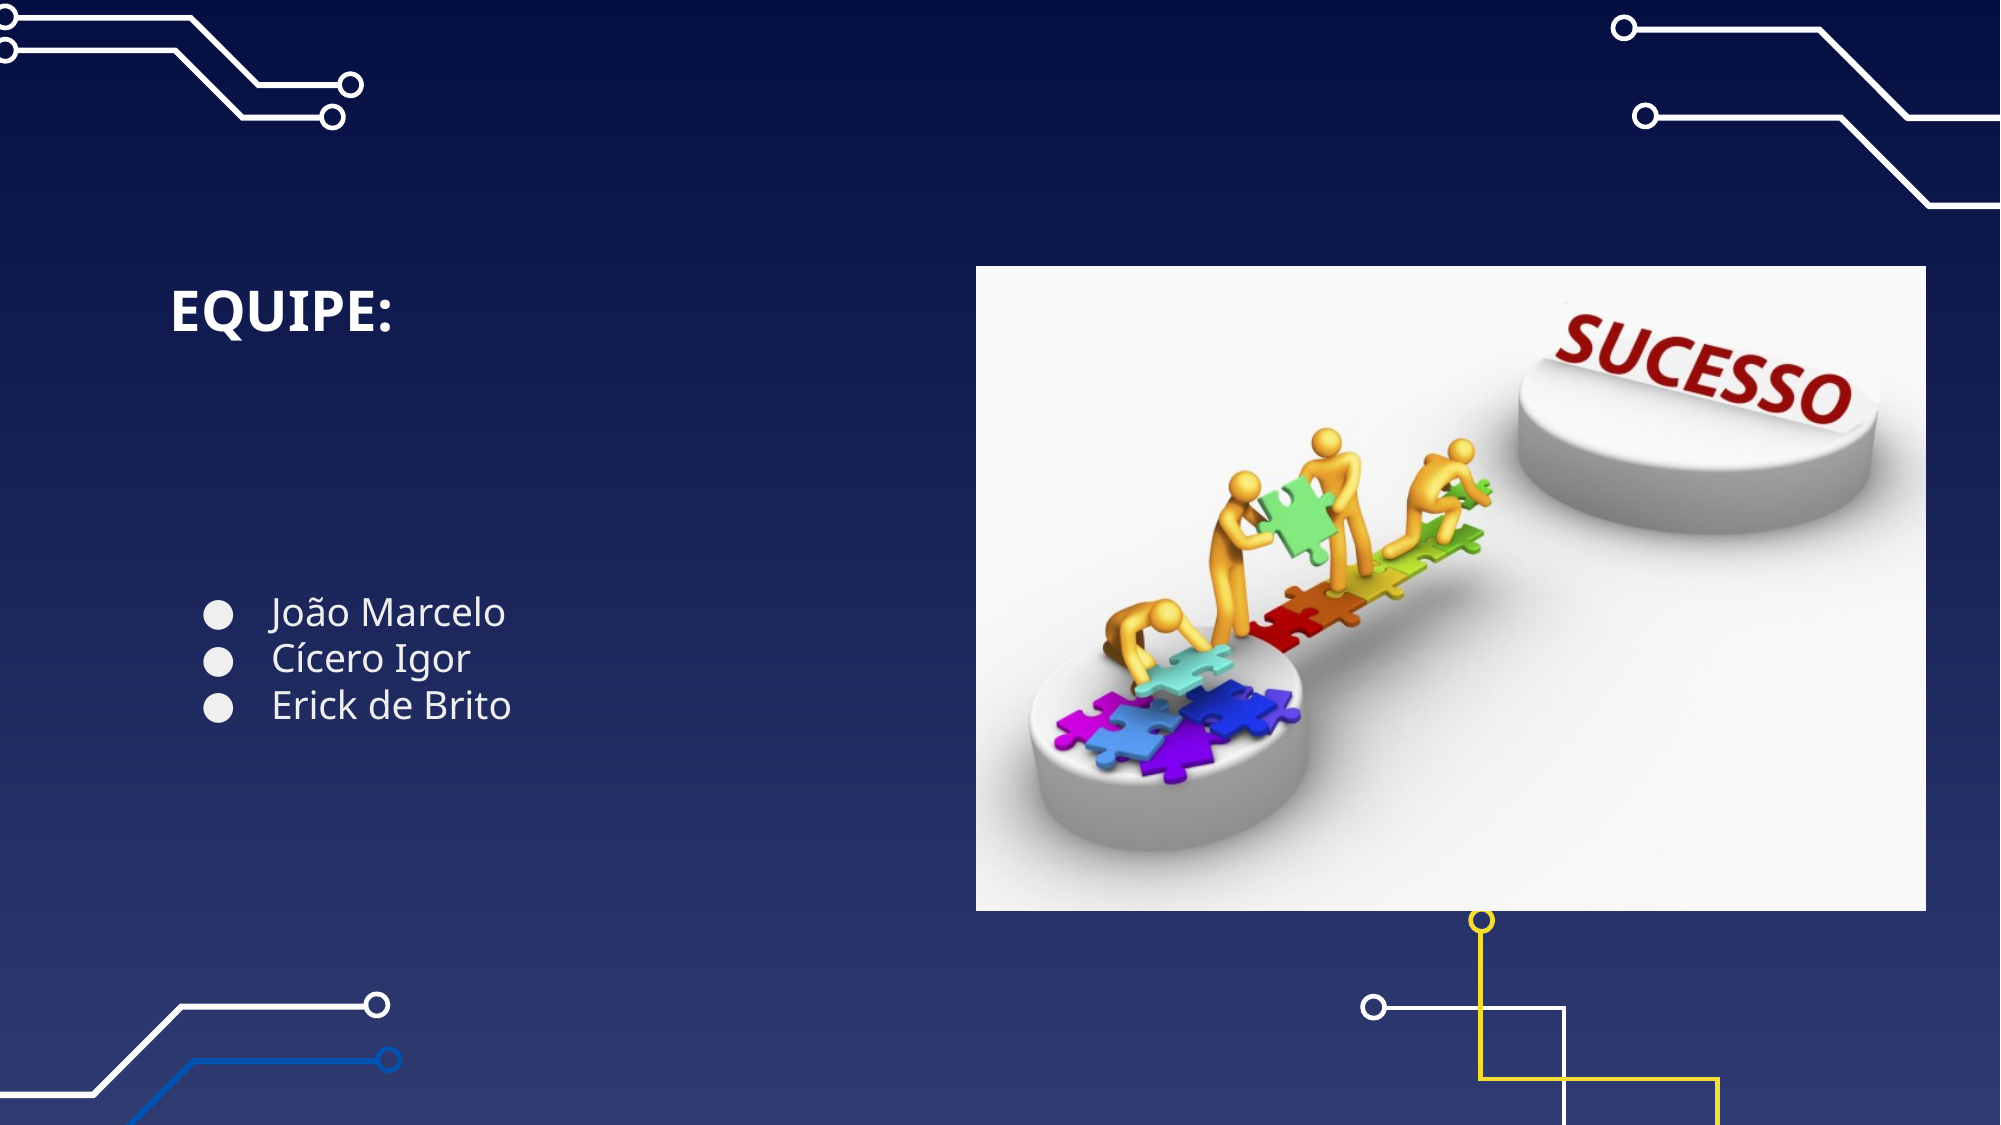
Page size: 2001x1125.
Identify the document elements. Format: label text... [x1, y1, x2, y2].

picture [975, 265, 1926, 911]
list João Marcelo Cícero Igor Erick de Brito [156, 387, 1087, 928]
title EQUIPE: [154, 214, 1086, 404]
